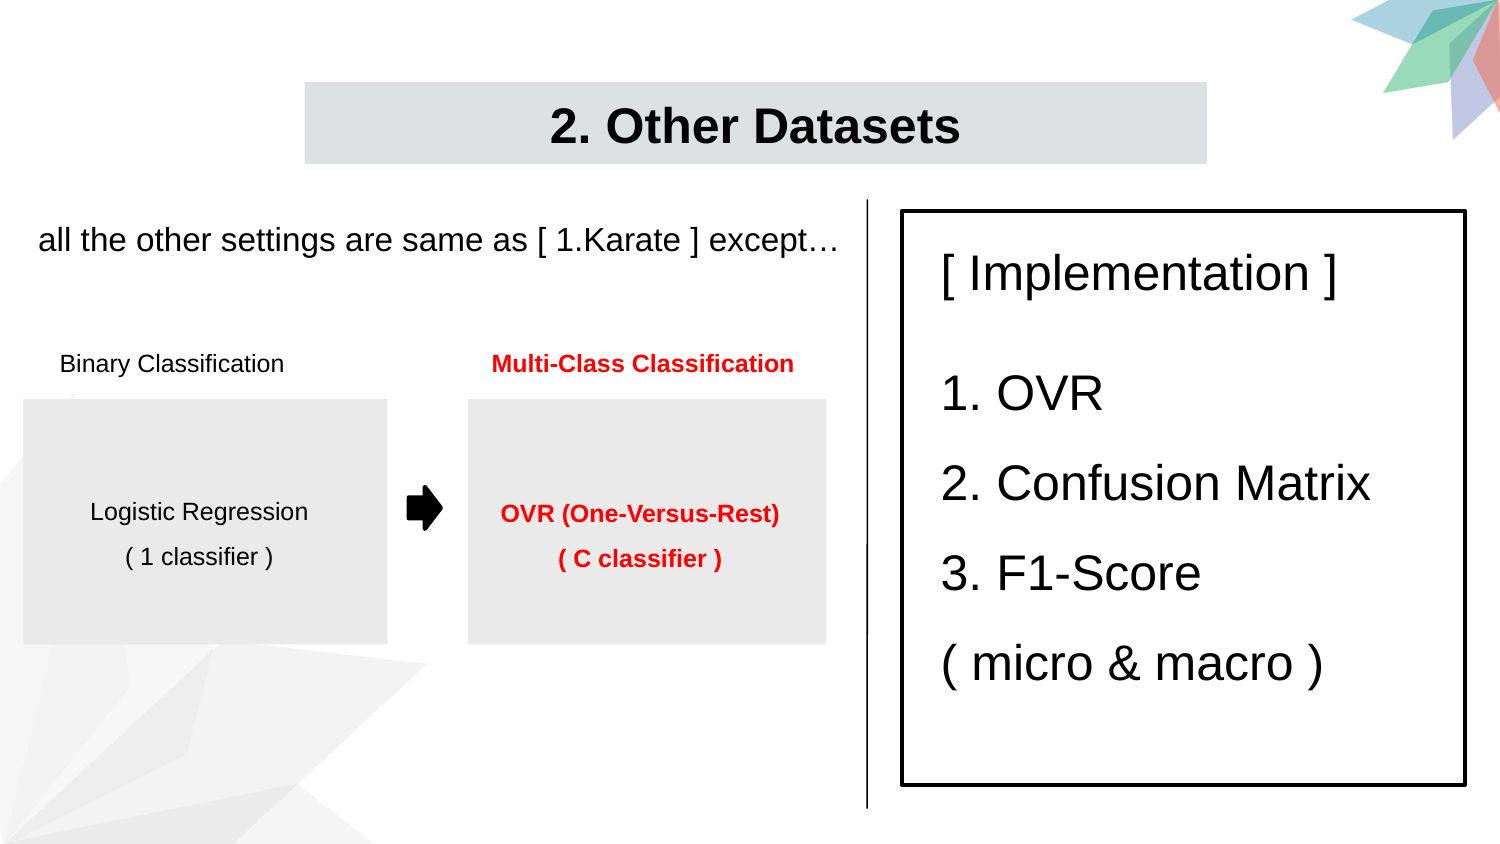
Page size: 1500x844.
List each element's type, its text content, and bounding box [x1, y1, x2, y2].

picture [0, 0, 1500, 844]
text_box all the other settings are same as [ 1.Karate ] except… [23, 210, 866, 266]
text_box 2. Other Datasets [303, 80, 1209, 166]
text_box [900, 209, 1467, 787]
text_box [23, 339, 891, 645]
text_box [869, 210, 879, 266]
